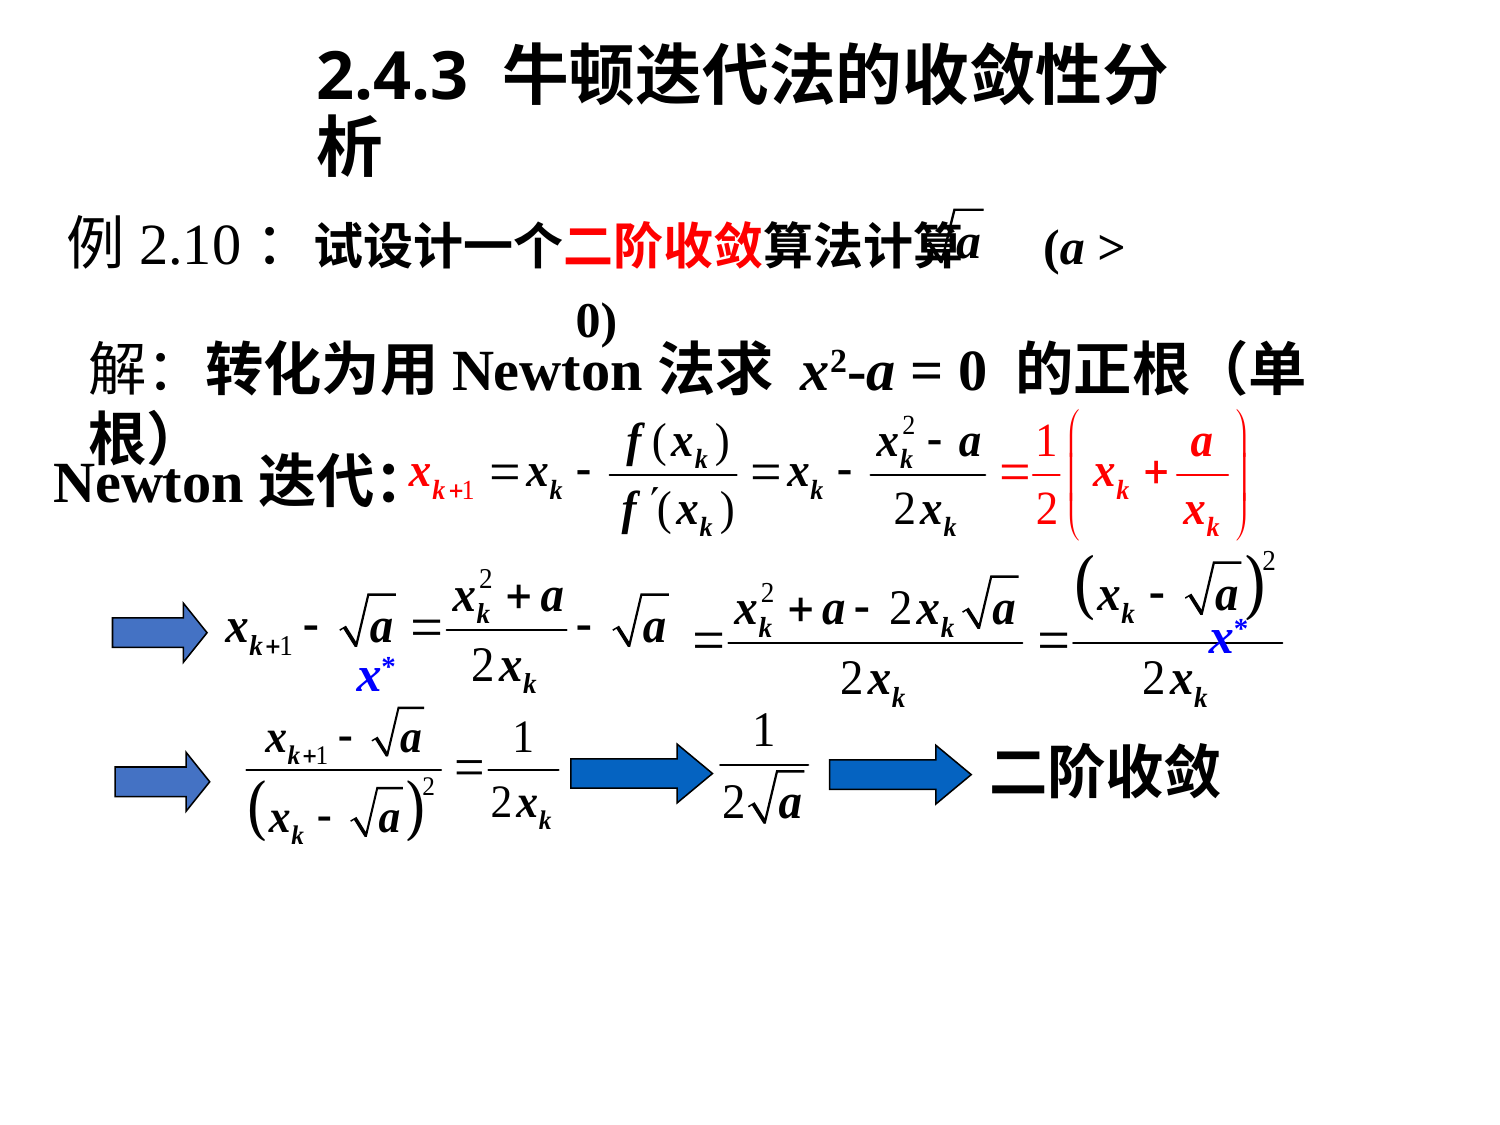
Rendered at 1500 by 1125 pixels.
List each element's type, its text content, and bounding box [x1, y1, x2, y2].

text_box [712, 698, 818, 836]
text_box 解：转化为用Newton法求 x2-a = 0 的正根（单根） [73, 324, 1412, 480]
text_box 例2.10：试设计一个二阶收敛算法计算 (a > 0) [29, 184, 1164, 356]
text_box [829, 745, 972, 805]
text_box 2.4.3 牛顿迭代法的收敛性分析 [301, 66, 1234, 161]
text_box [570, 744, 712, 803]
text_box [215, 555, 680, 705]
text_box Newton迭代： [38, 436, 398, 522]
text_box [398, 399, 1261, 551]
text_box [239, 696, 567, 867]
text_box 二阶收敛 [974, 727, 1243, 813]
text_box [115, 752, 210, 812]
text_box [683, 539, 1293, 718]
text_box [112, 603, 208, 663]
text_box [915, 196, 995, 276]
